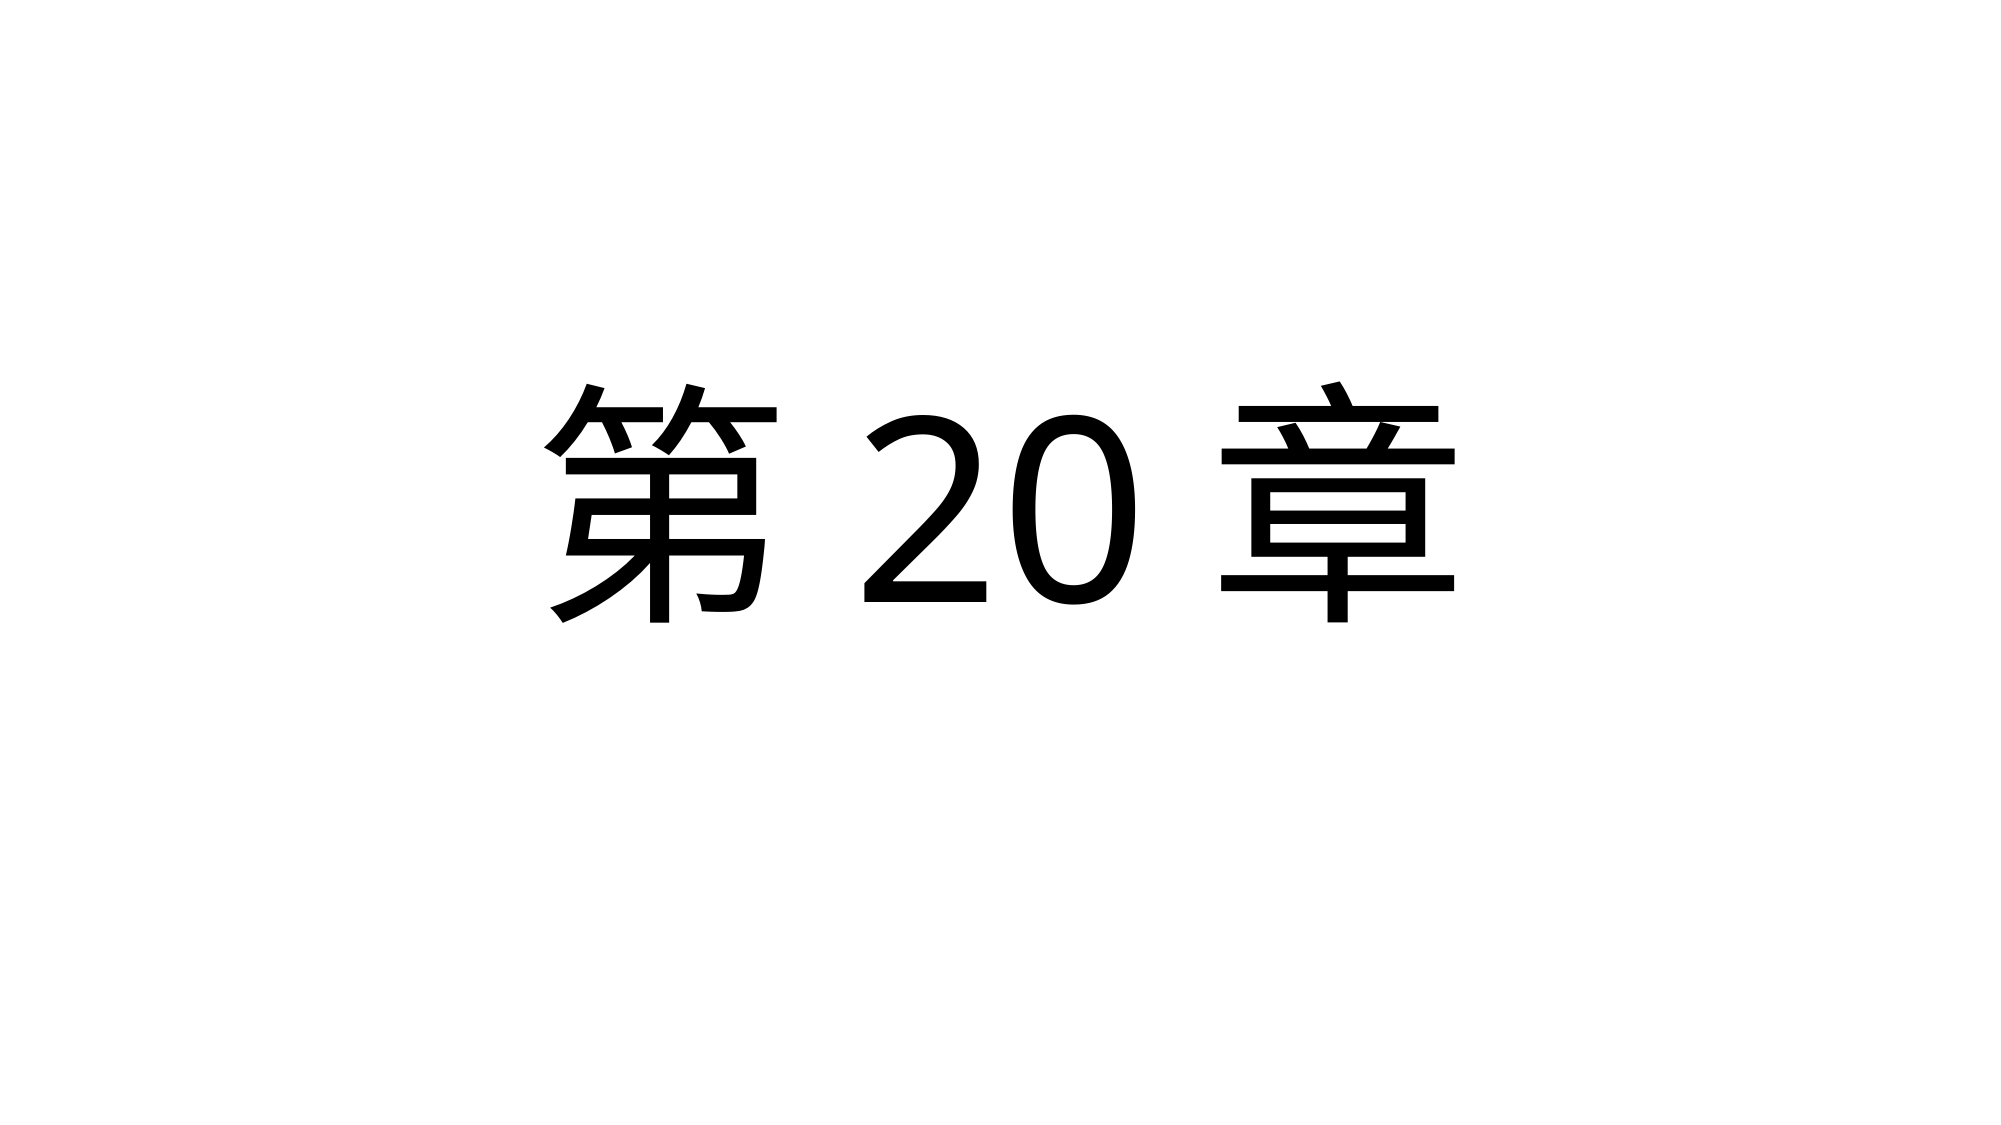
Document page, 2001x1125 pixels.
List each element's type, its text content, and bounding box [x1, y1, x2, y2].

title 第20章 [137, 160, 1863, 877]
